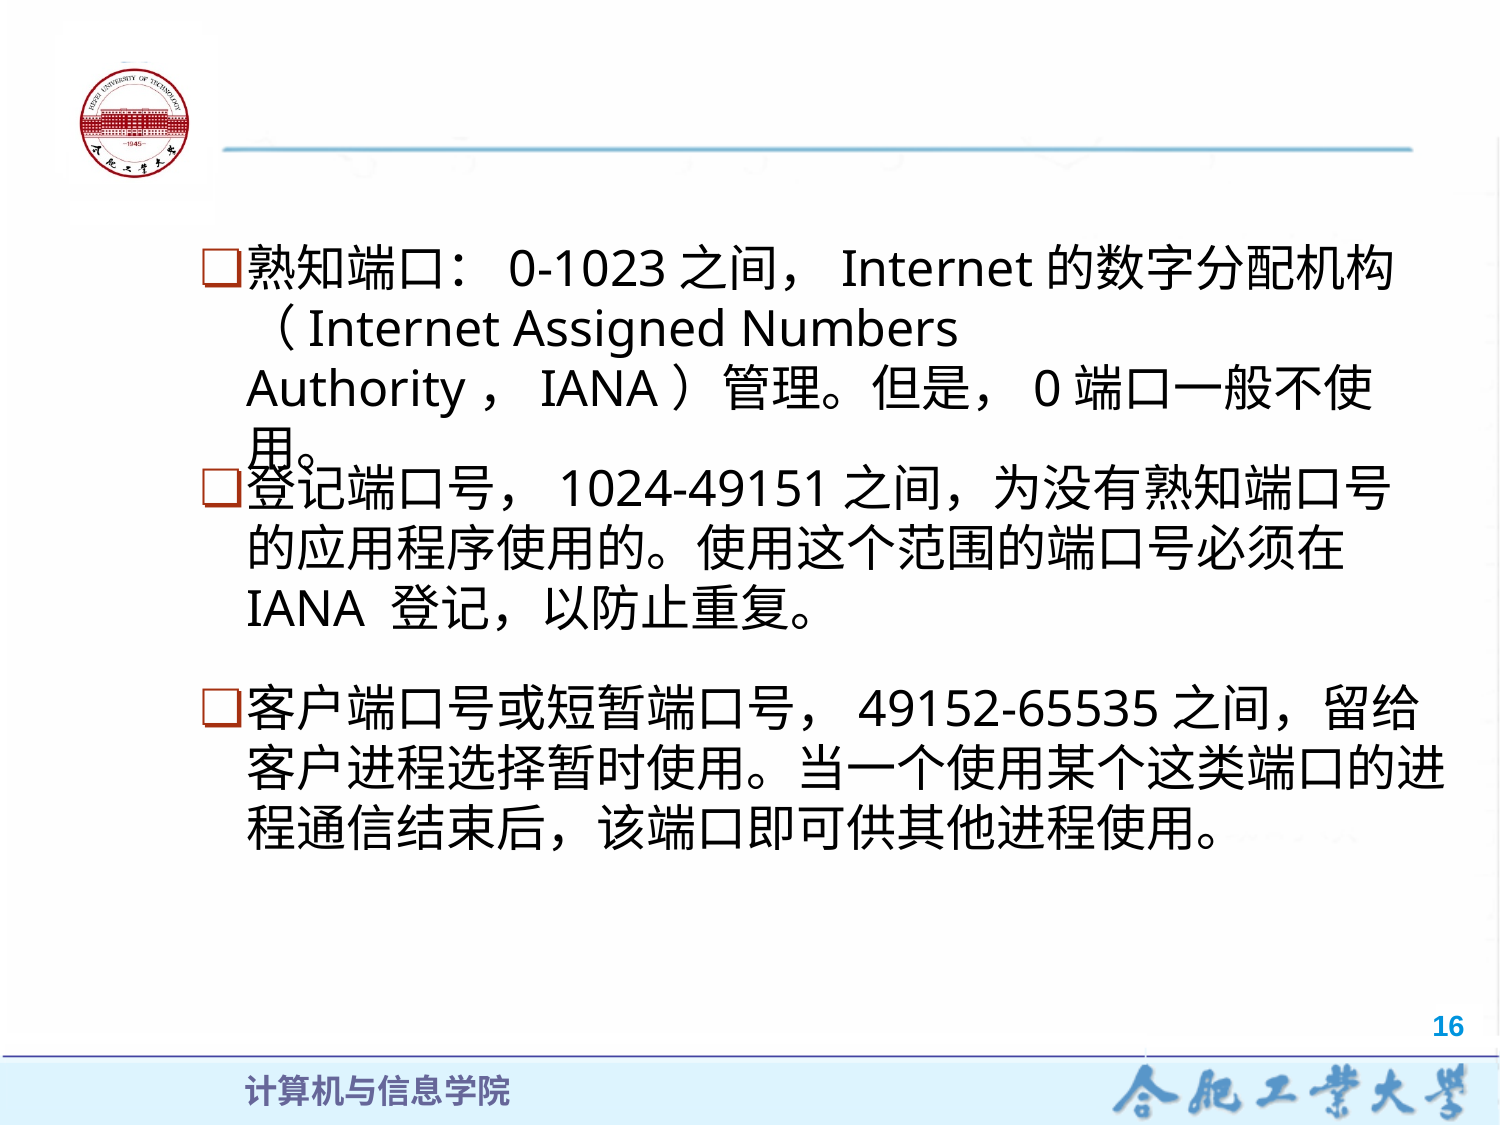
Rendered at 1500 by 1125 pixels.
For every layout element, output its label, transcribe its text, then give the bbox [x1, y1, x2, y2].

text_box 登记端口号，1024-49151之间，为没有熟知端口号的应用程序使用的。使用这个范围的端口号必须在 IANA 登记，以防止重复。 [184, 484, 1435, 644]
text_box 熟知端口：0-1023之间，Internet的数字分配机构（Internet Assigned Numbers Authority，IANA）管理。但是，0端口一般不使用。 [184, 228, 1436, 484]
text_box 客户端口号或短暂端口号，49152-65535之间，留给客户进程选择暂时使用。当一个使用某个这类端口的进程通信结束后，该端口即可供其他进程使用。 [184, 668, 1483, 864]
picture [0, 0, 1500, 1125]
